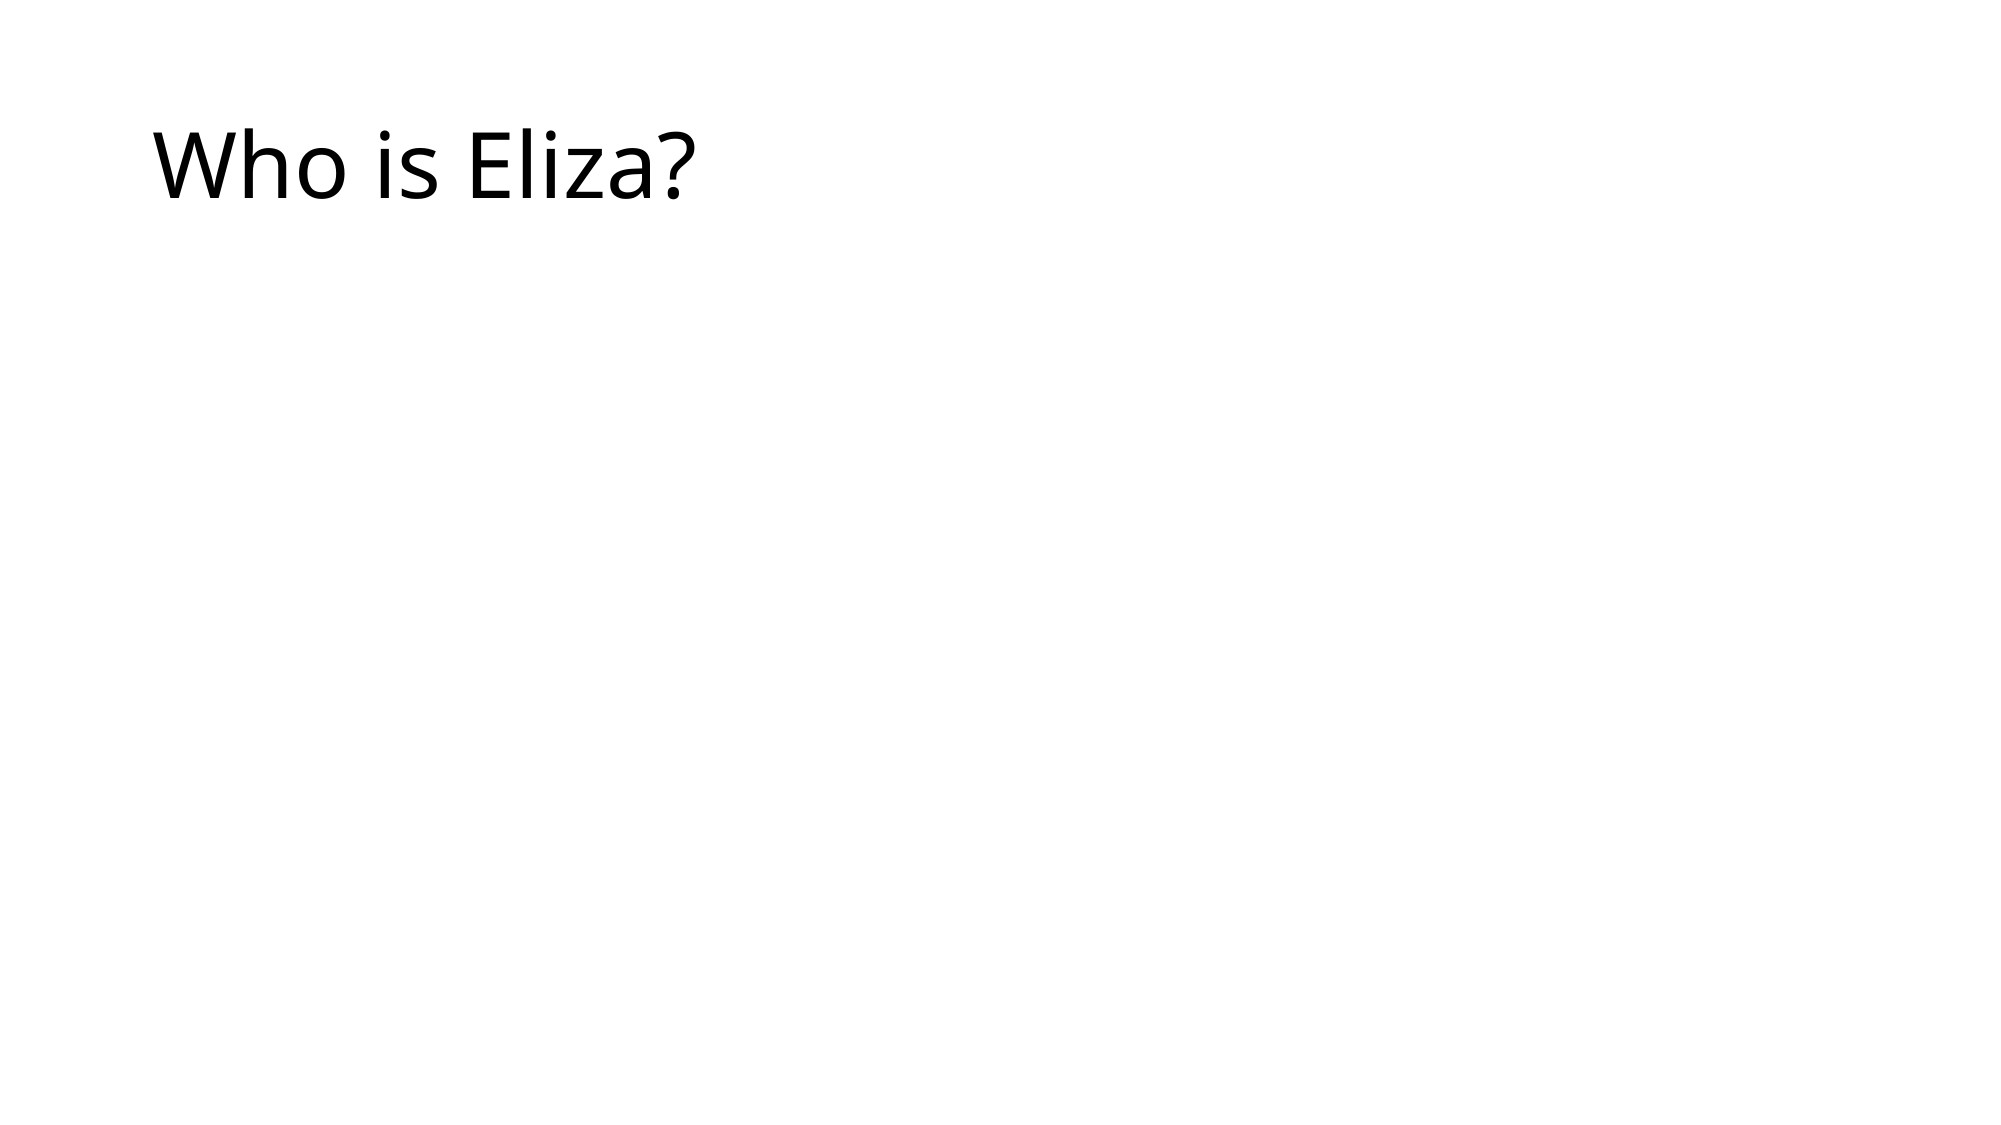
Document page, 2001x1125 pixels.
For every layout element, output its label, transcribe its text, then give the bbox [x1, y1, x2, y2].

title Who is Eliza? [137, 59, 1863, 278]
